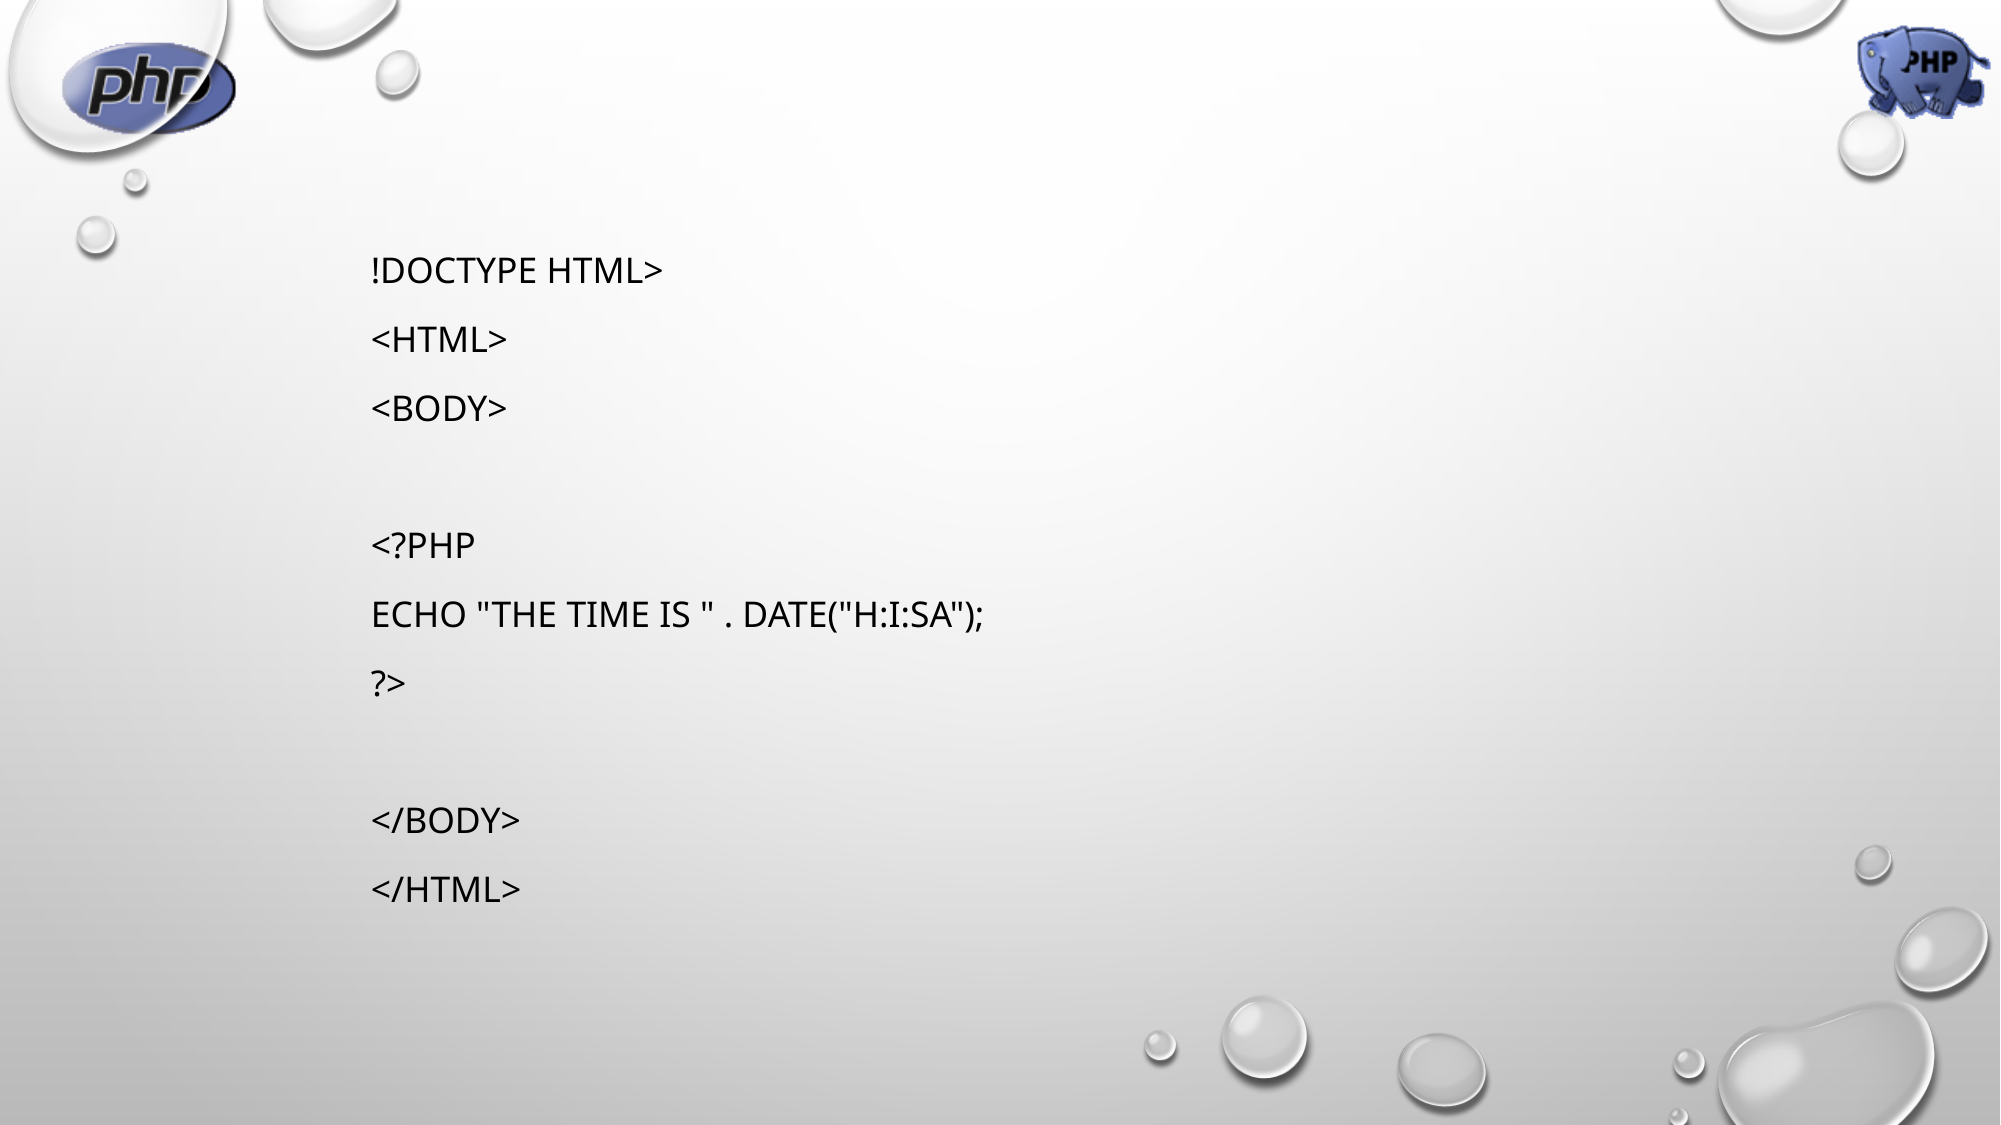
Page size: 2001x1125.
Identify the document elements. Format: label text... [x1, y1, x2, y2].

picture [0, 0, 2000, 1125]
list !DOCTYPE html> <html> <body> <?php echo "The time is " . date("h:i:sa"); ?> </body> </html> [355, 232, 1699, 920]
